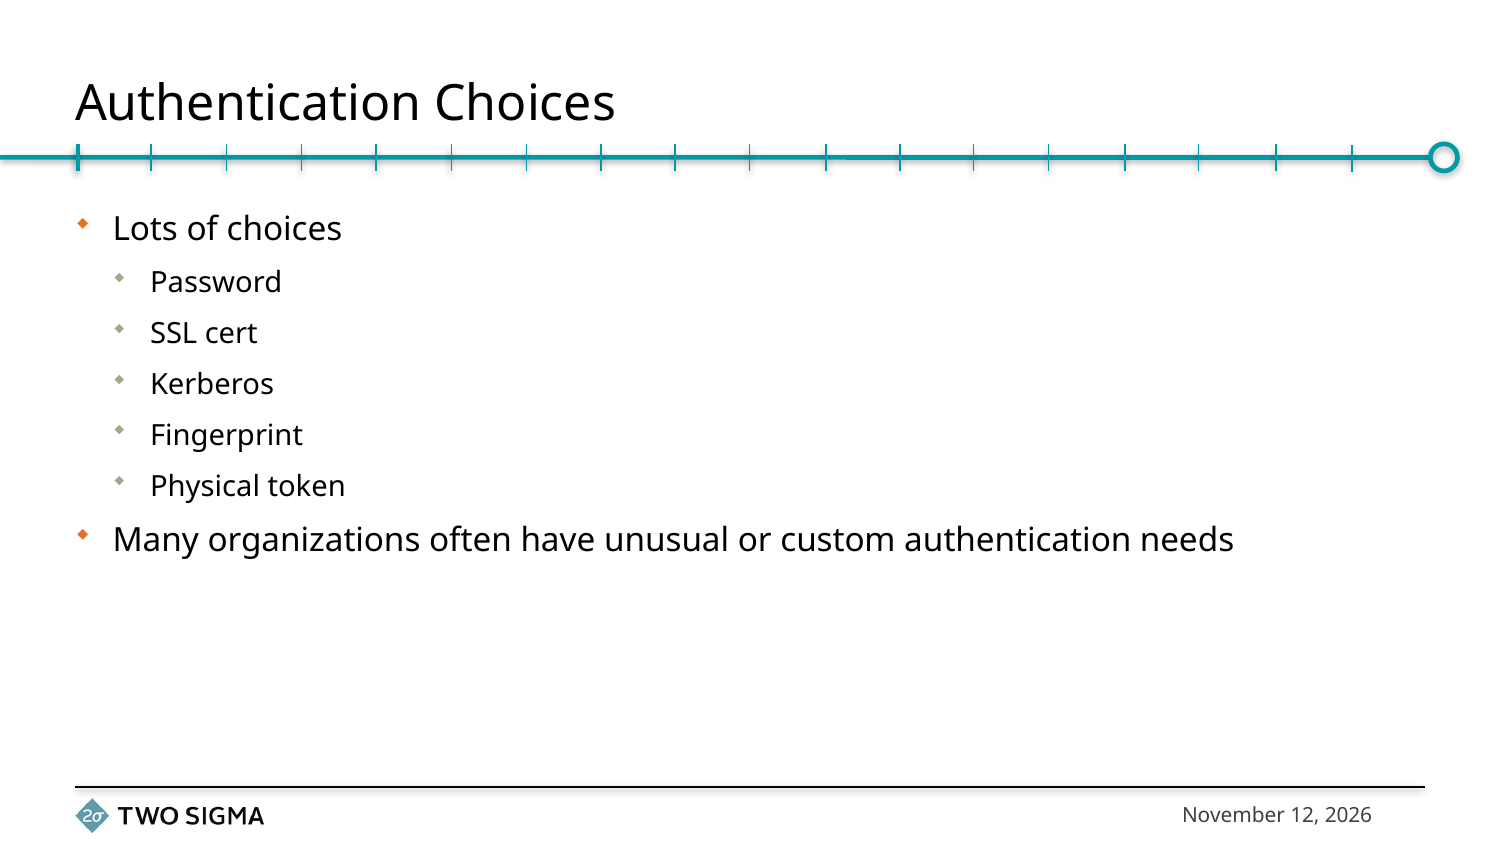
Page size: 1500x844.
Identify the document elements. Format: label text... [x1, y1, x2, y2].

picture [75, 798, 264, 833]
title Authentication Choices [75, 28, 1425, 131]
list Lots of choices Password SSL cert Kerberos Fingerprint Physical token Many organizations often have unusual or custom authentication needs [75, 195, 1425, 772]
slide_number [1115, 801, 1372, 828]
